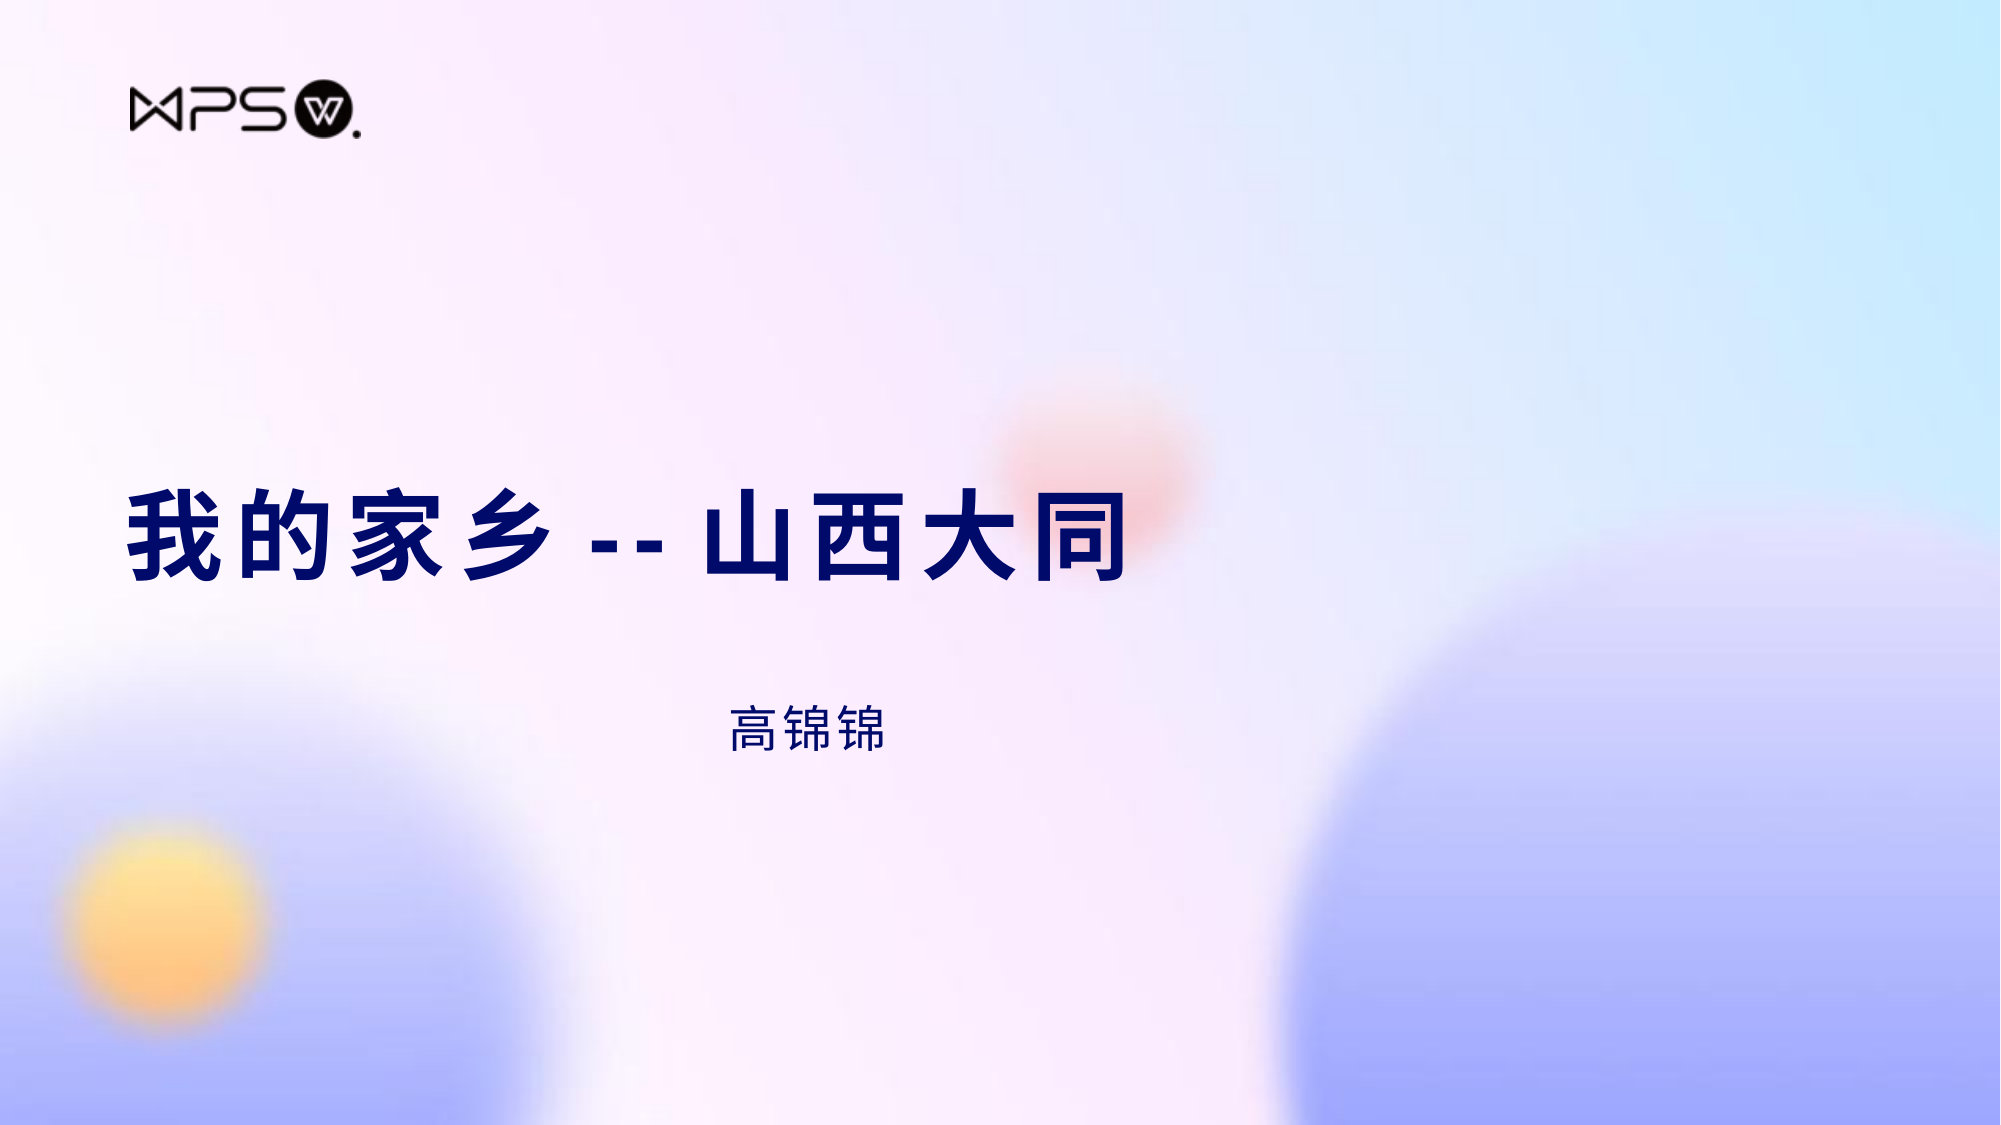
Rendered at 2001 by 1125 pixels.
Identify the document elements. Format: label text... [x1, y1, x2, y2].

list 高锦锦 [713, 681, 1226, 773]
title 我的家乡--山西大同 [109, 473, 1335, 670]
picture [0, 0, 2001, 1125]
